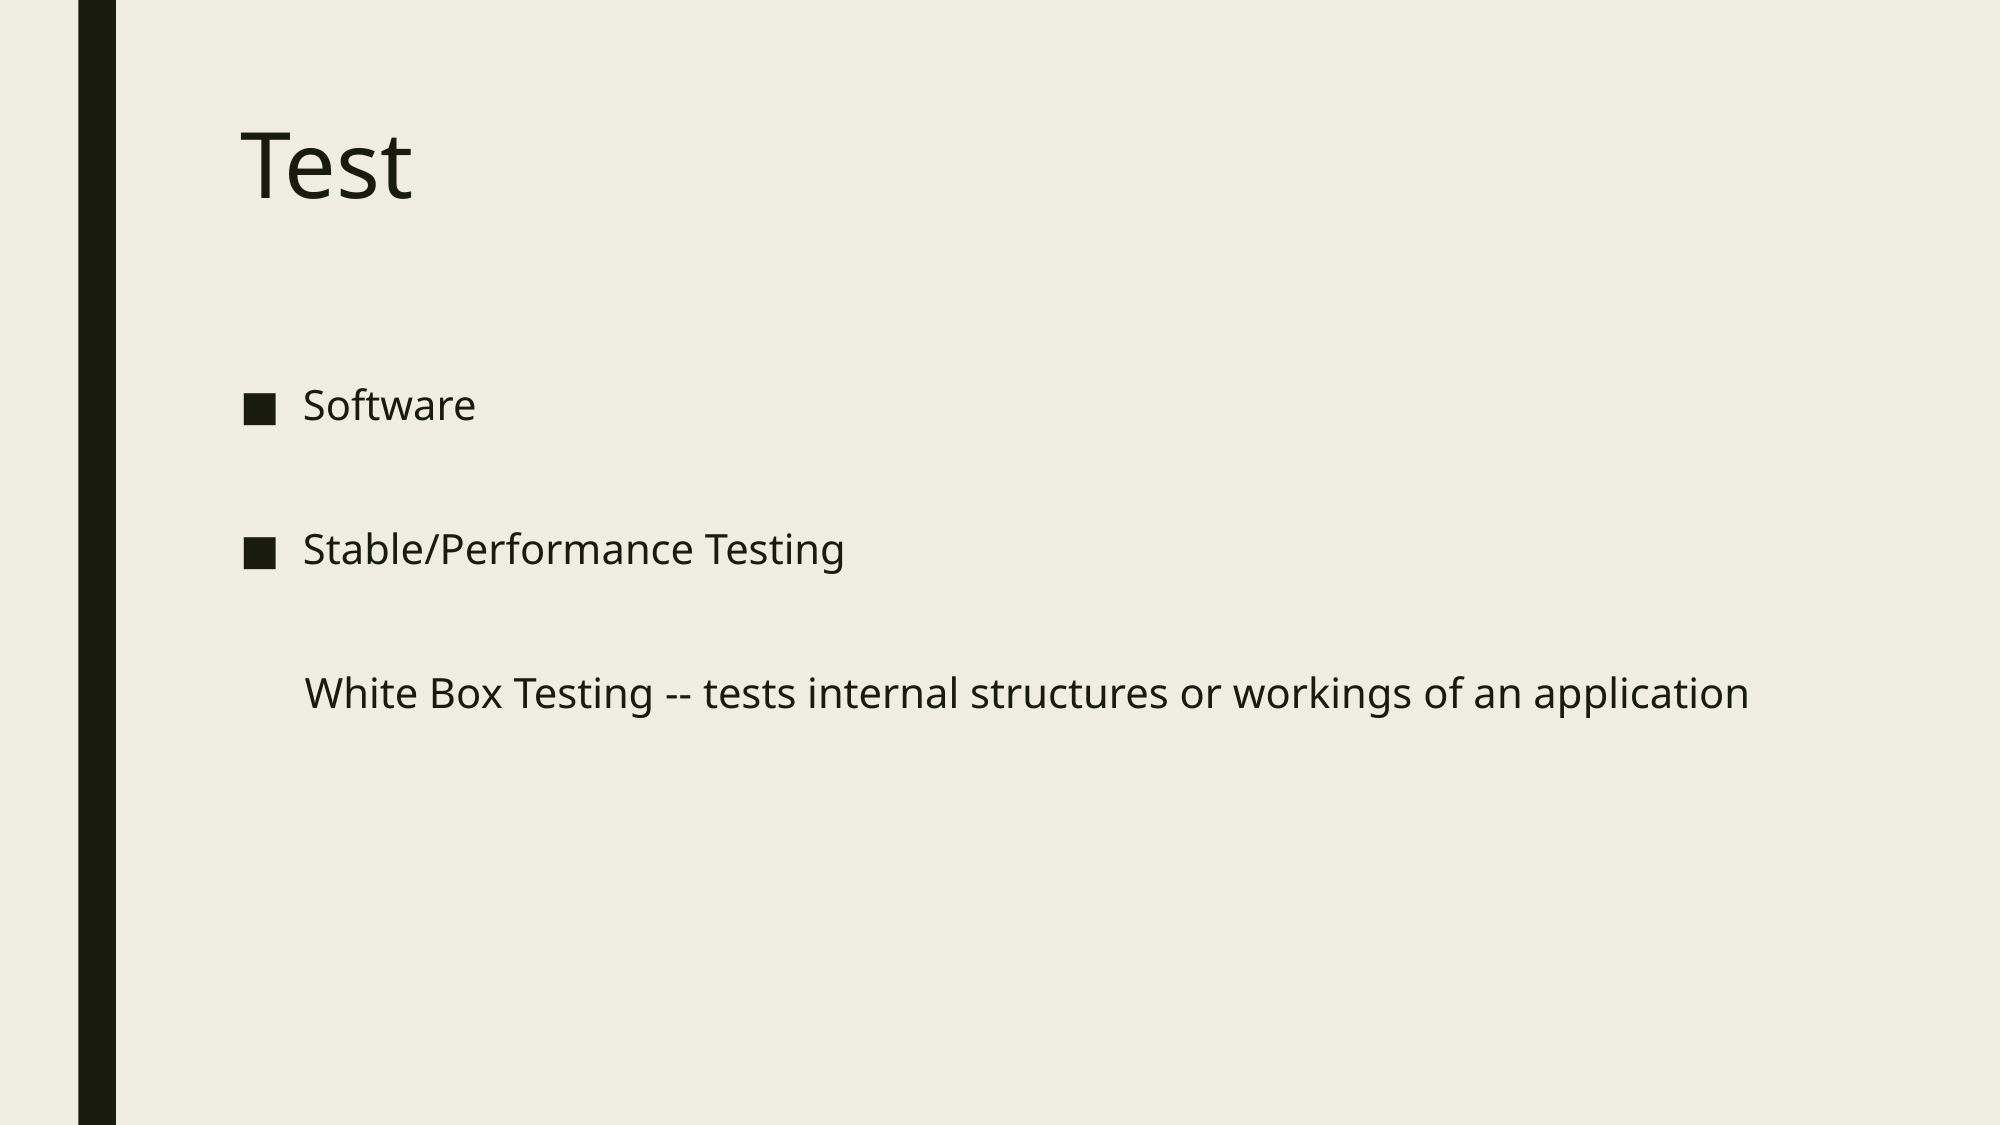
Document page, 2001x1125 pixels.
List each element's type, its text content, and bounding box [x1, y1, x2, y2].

title Test [225, 112, 1800, 357]
list Software Stable/Performance Testing White Box Testing -- tests internal structures or workings of an application [225, 375, 1800, 963]
